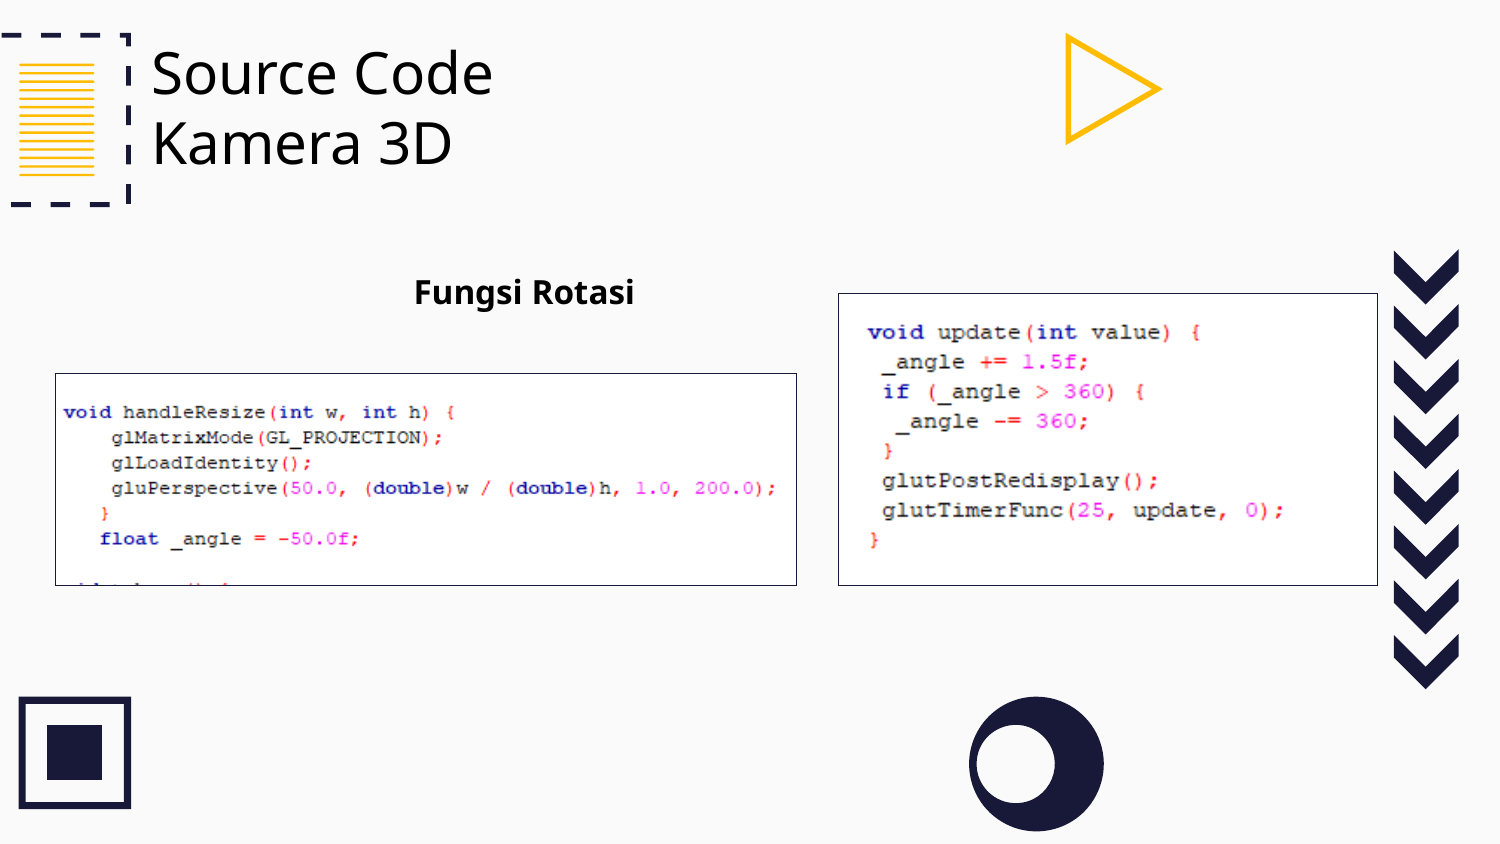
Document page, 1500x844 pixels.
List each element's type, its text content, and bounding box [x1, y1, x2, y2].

title Source Code Kamera 3D [136, 20, 913, 178]
subtitle Fungsi Rotasi [261, 255, 788, 331]
picture [838, 292, 1378, 586]
picture [54, 373, 797, 586]
